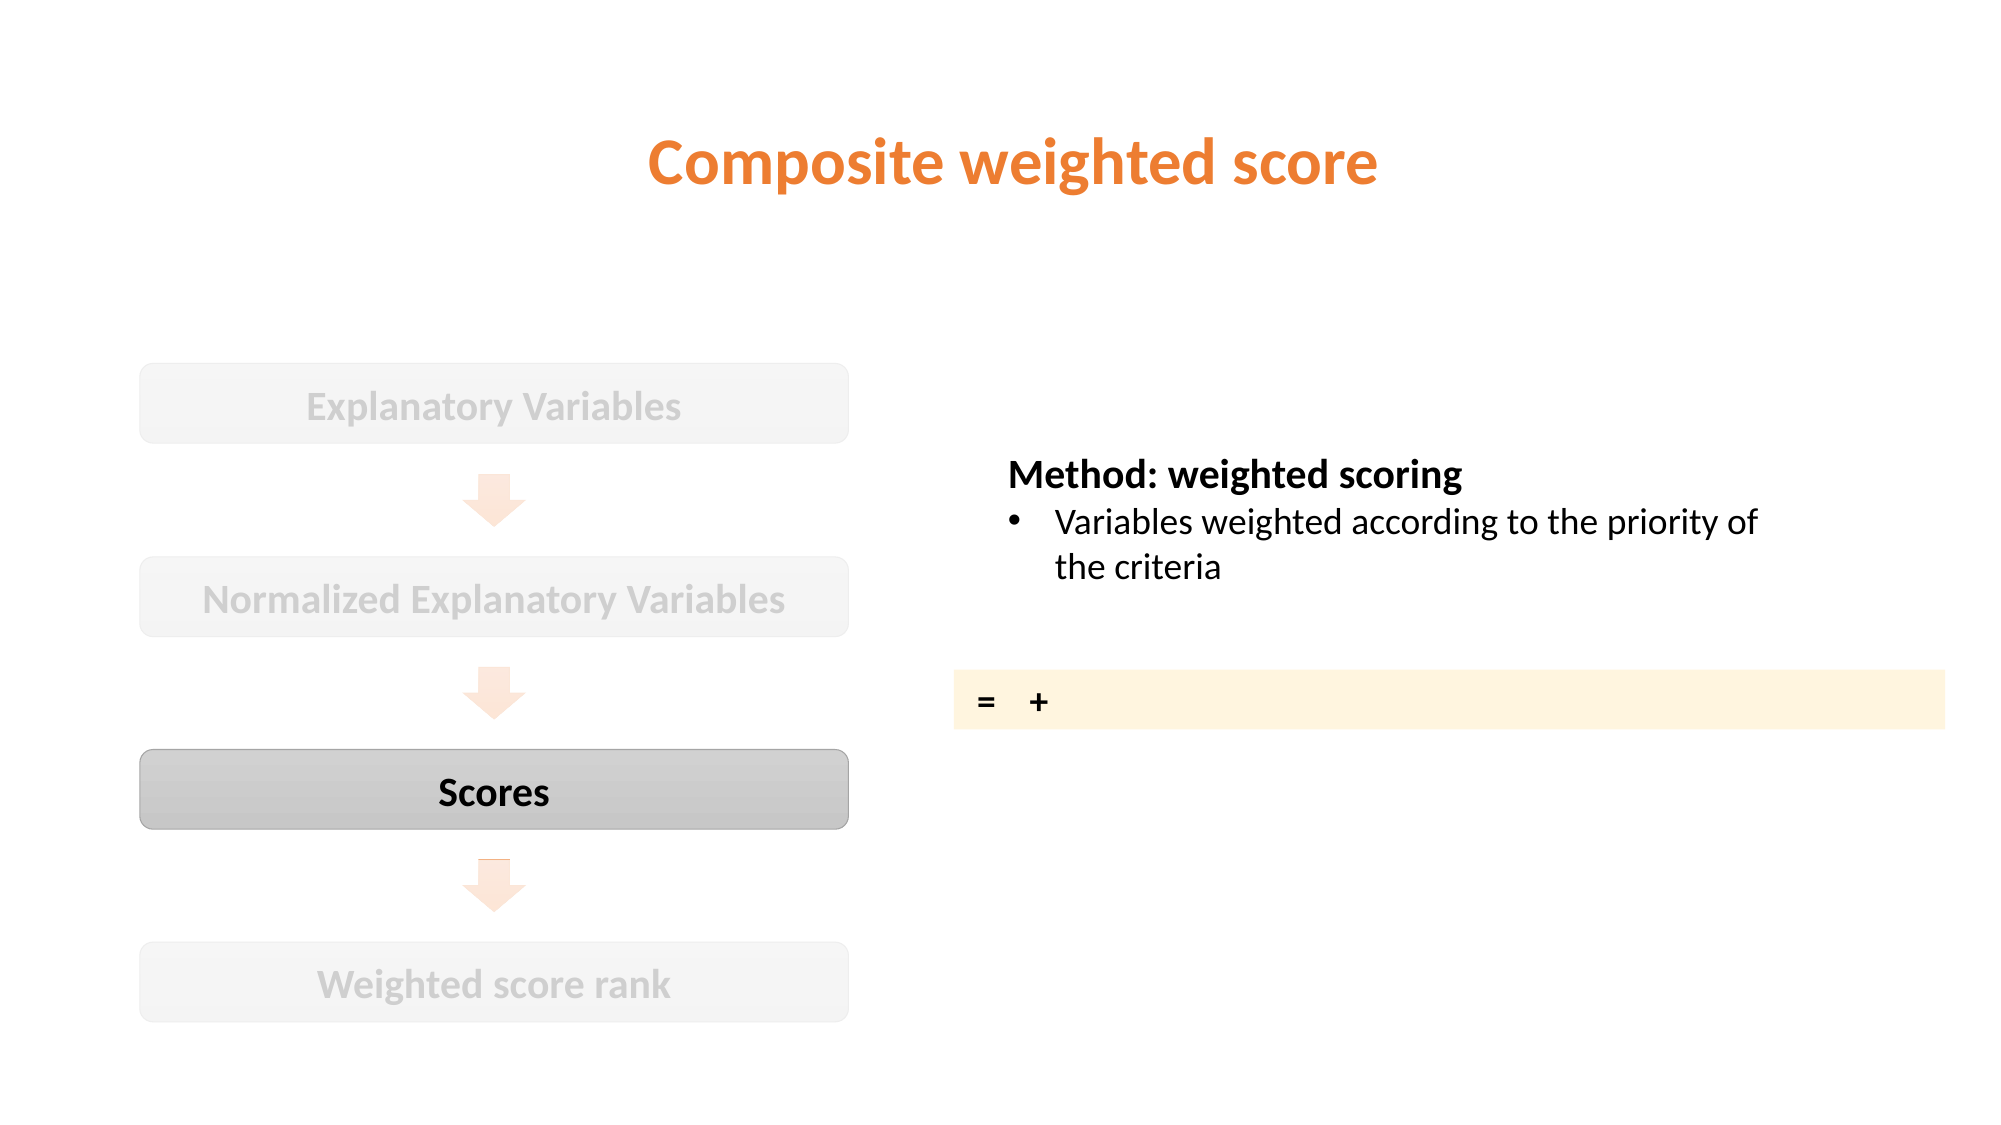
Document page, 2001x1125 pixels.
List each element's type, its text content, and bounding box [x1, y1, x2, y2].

text_box [109, 859, 882, 1080]
text_box Method: weighted scoring Variables weighted according to the priority of the criteria [993, 439, 1804, 594]
text_box Composite weighted score [634, 110, 1395, 206]
text_box [113, 310, 886, 725]
text_box Scores [139, 748, 849, 830]
